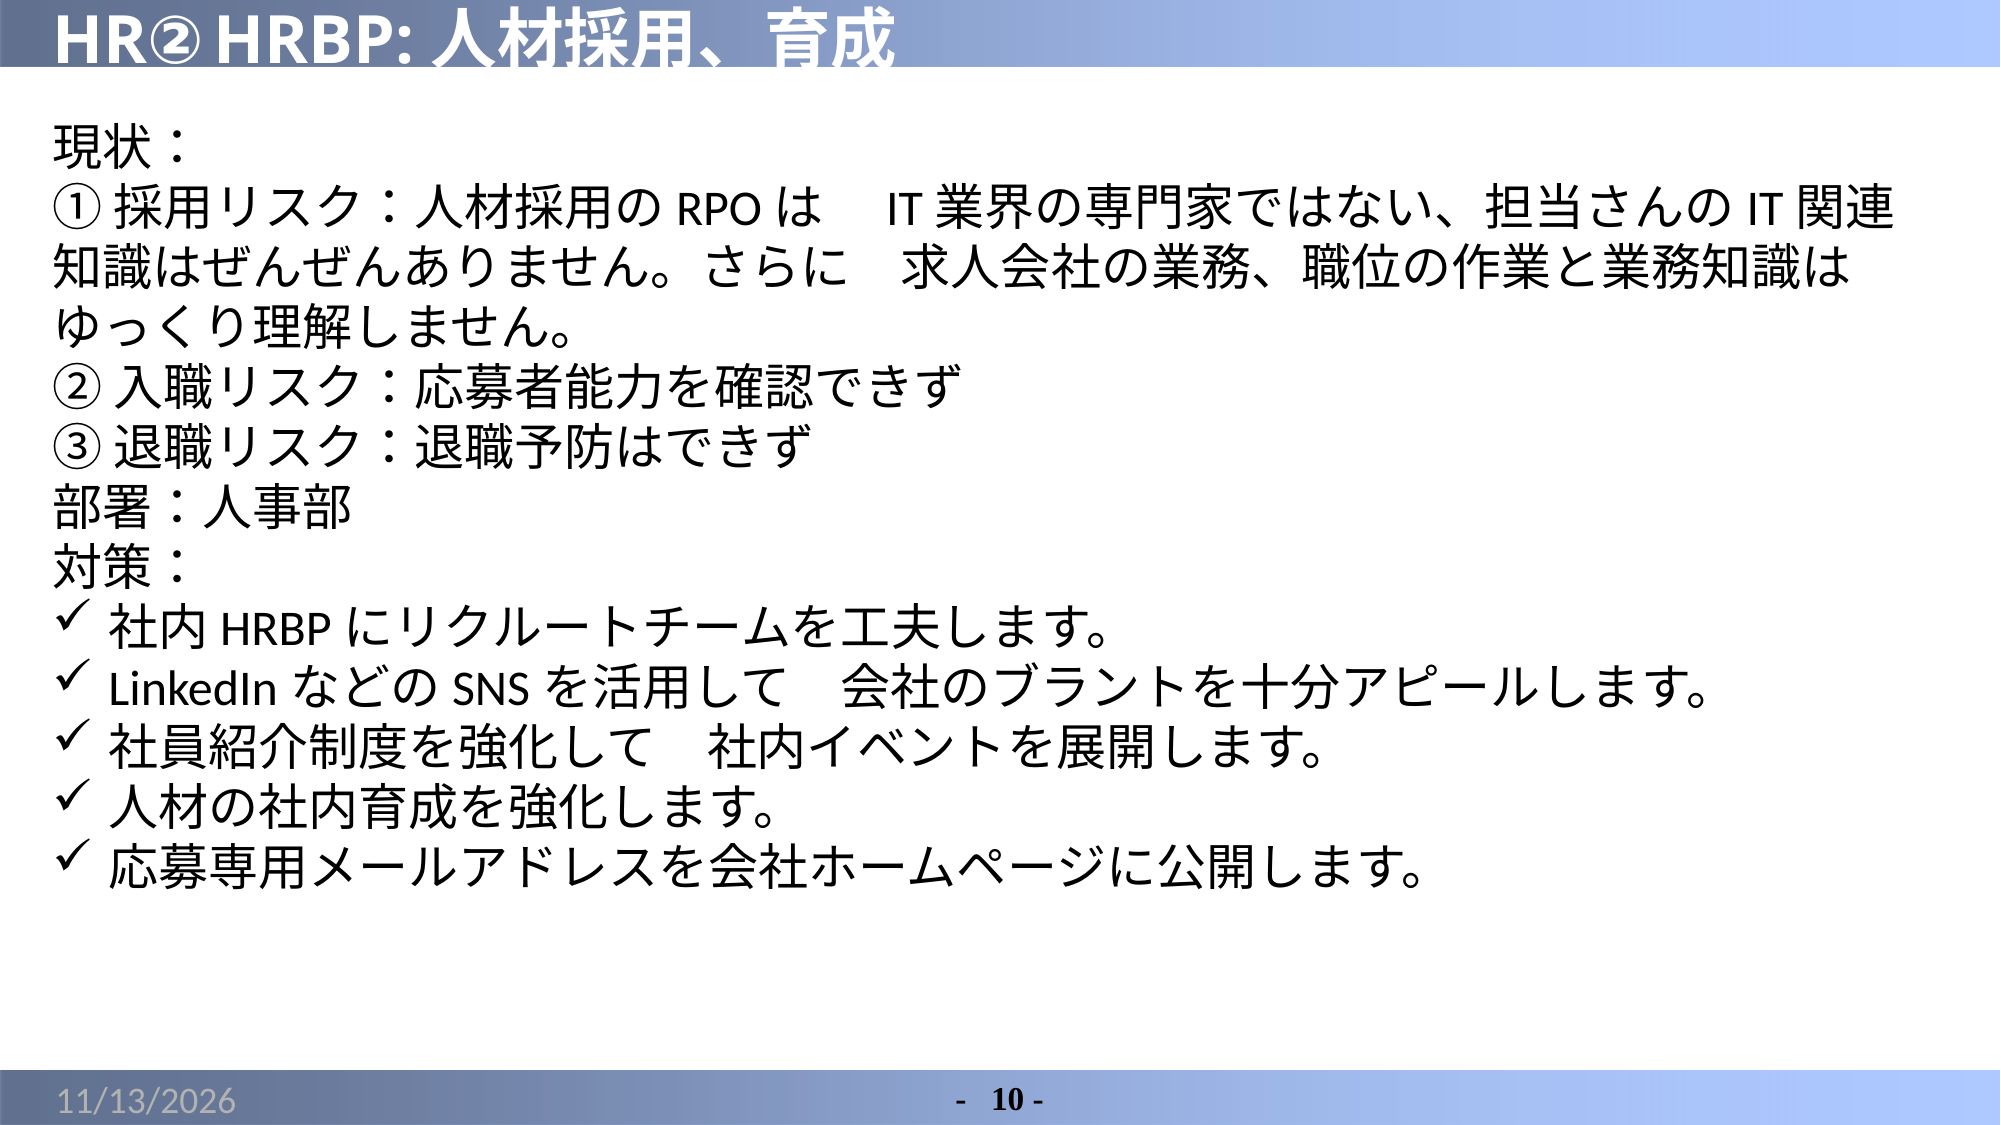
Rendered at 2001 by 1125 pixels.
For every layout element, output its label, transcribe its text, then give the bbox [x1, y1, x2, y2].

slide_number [55, 1076, 516, 1122]
title HR②HRBP:人材採用、育成 [52, 0, 1946, 78]
list 現状： ①採用リスク：人材採用のRPOは IT業界の専門家ではない、担当さんのIT関連知識はぜんぜんありません。さらに 求人会社の業務、職位の作業と業務知識は ゆっくり理解しません。 ②入職リスク：応募者能力を確認できず ③退職リスク：退職予防はできず 部署：人事部 対策： 社内HRBPにリクルートチームを工夫します。 LinkedInなどのSNSを活用して 会社のブラントを十分アピールします。 社員紹介制度を強化して 社内イベントを展開します。 人材の社内育成を強化します。 応募専用メールアドレスを会社ホームページに公開します。 [52, 115, 1946, 903]
slide_number - 10 - [934, 1078, 1063, 1117]
